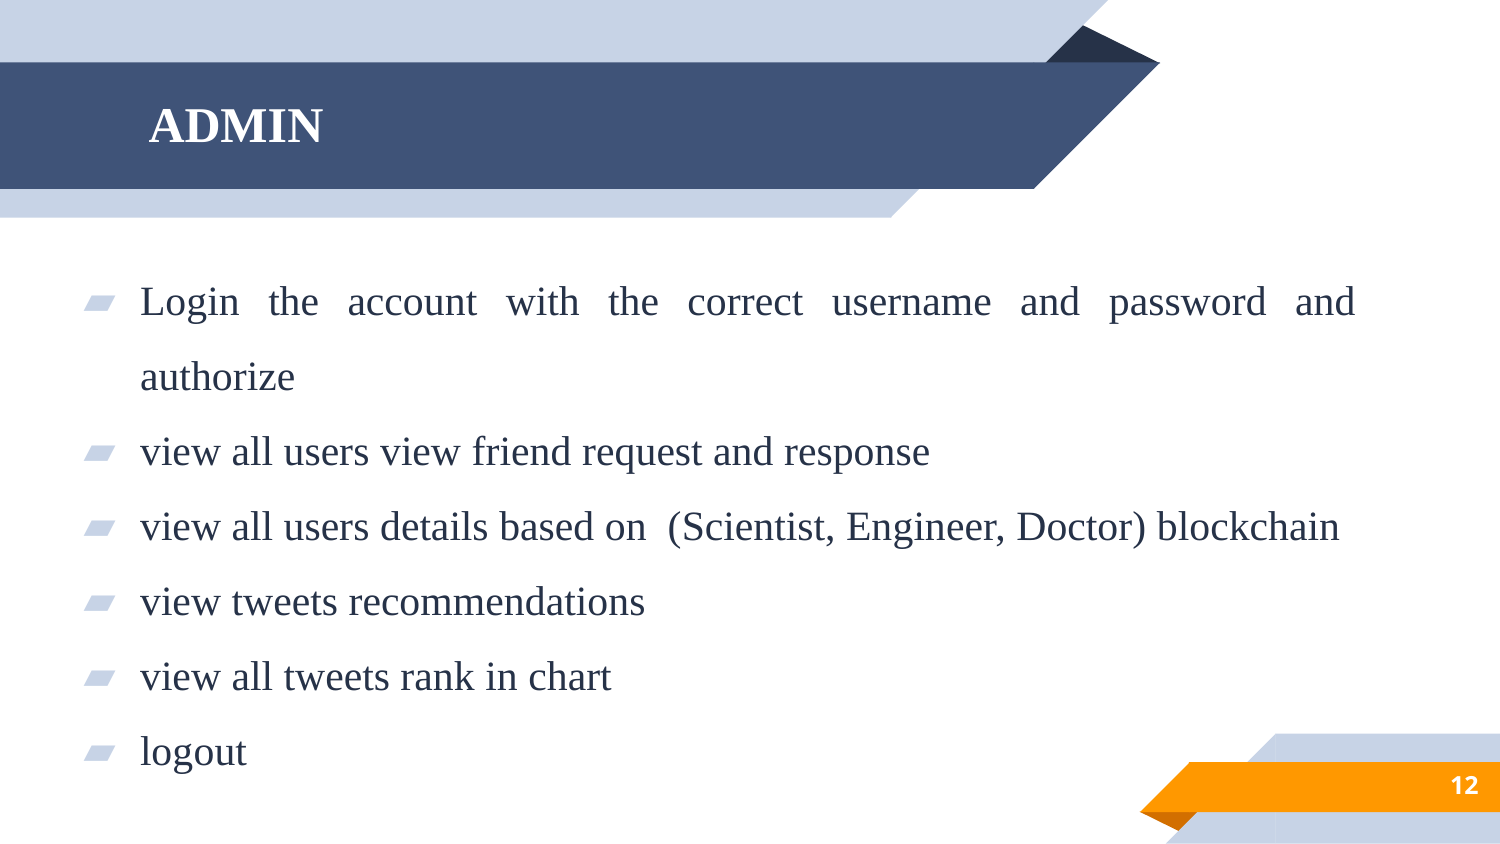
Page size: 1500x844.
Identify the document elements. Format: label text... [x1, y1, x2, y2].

title ADMIN [133, 44, 997, 171]
slide_number 12 [1249, 760, 1494, 813]
list Login the account with the correct username and password and authorize view all users view friend request and response view all users details based on (Scientist, Engineer, Doctor) blockchain view tweets recommendations view all tweets rank in chart logout [68, 233, 1372, 844]
